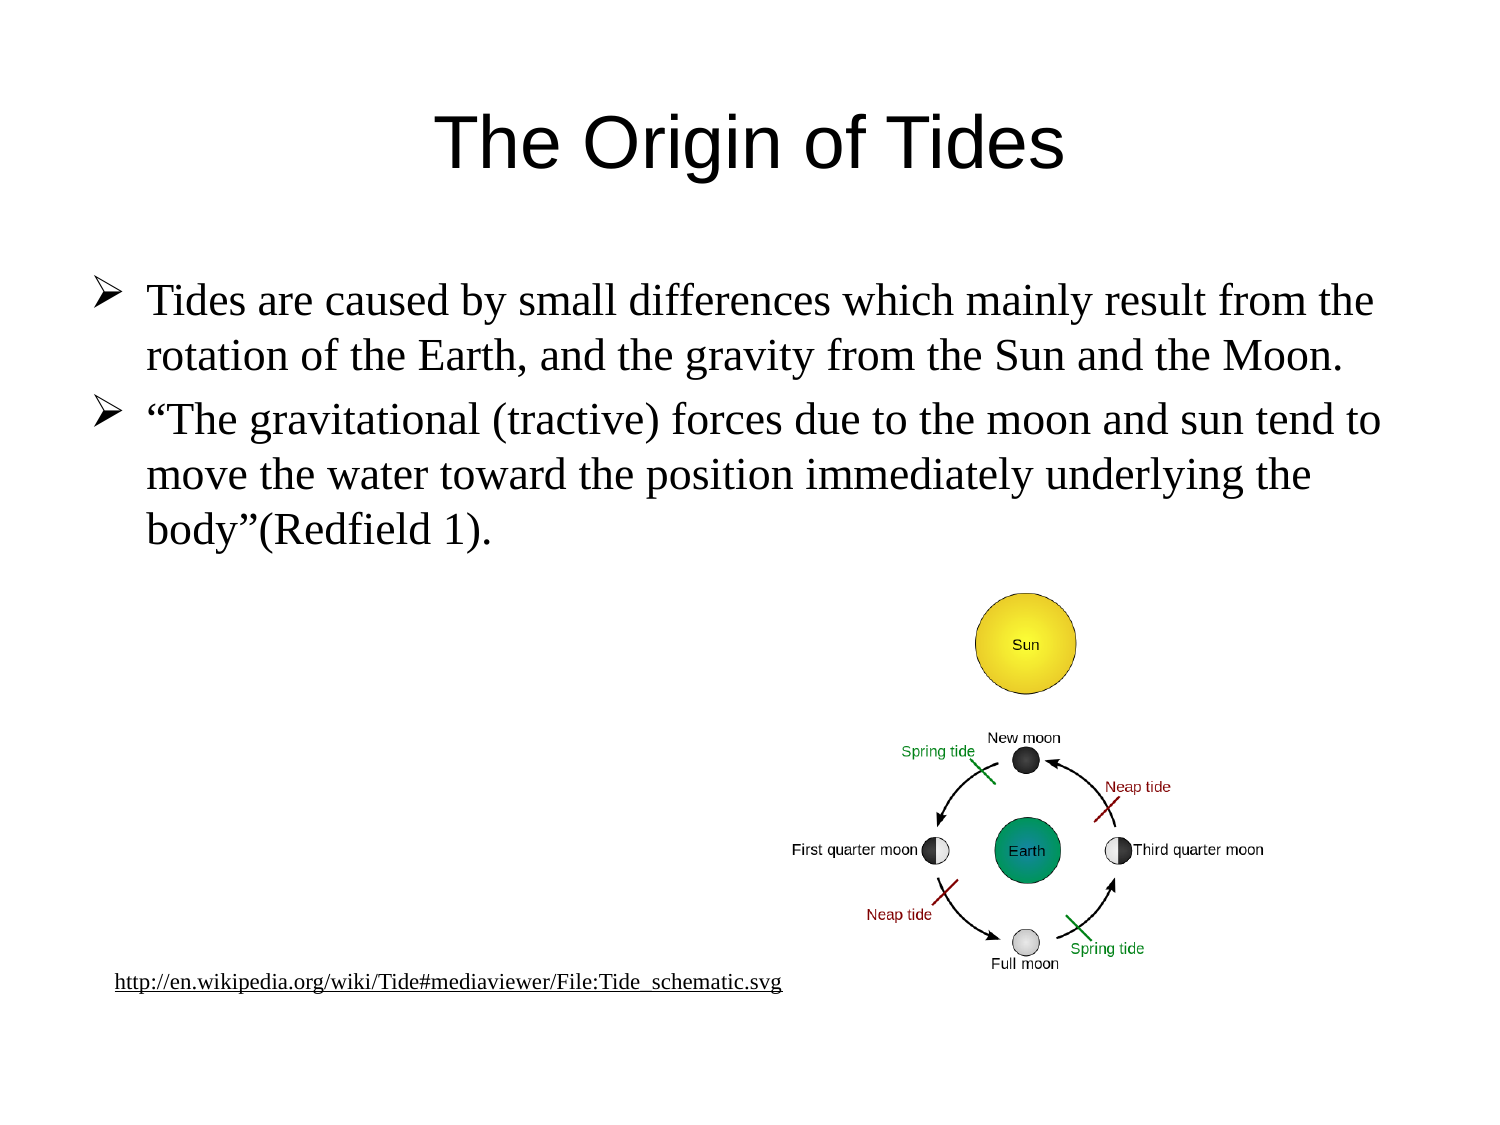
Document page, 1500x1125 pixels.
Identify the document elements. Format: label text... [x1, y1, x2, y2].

picture [712, 587, 1359, 1013]
title The Origin of Tides [75, 45, 1425, 233]
list Tides are caused by small differences which mainly result from the rotation of the Earth, and the gravity from the Sun and the Moon. “The gravitational (tractive) forces due to the moon and sun tend to move the water toward the position immediately underlying the body”(Redfield 1). [75, 262, 1425, 1005]
text_box http://en.wikipedia.org/wiki/Tide#mediaviewer/File:Tide_schematic.svg [99, 959, 707, 1002]
